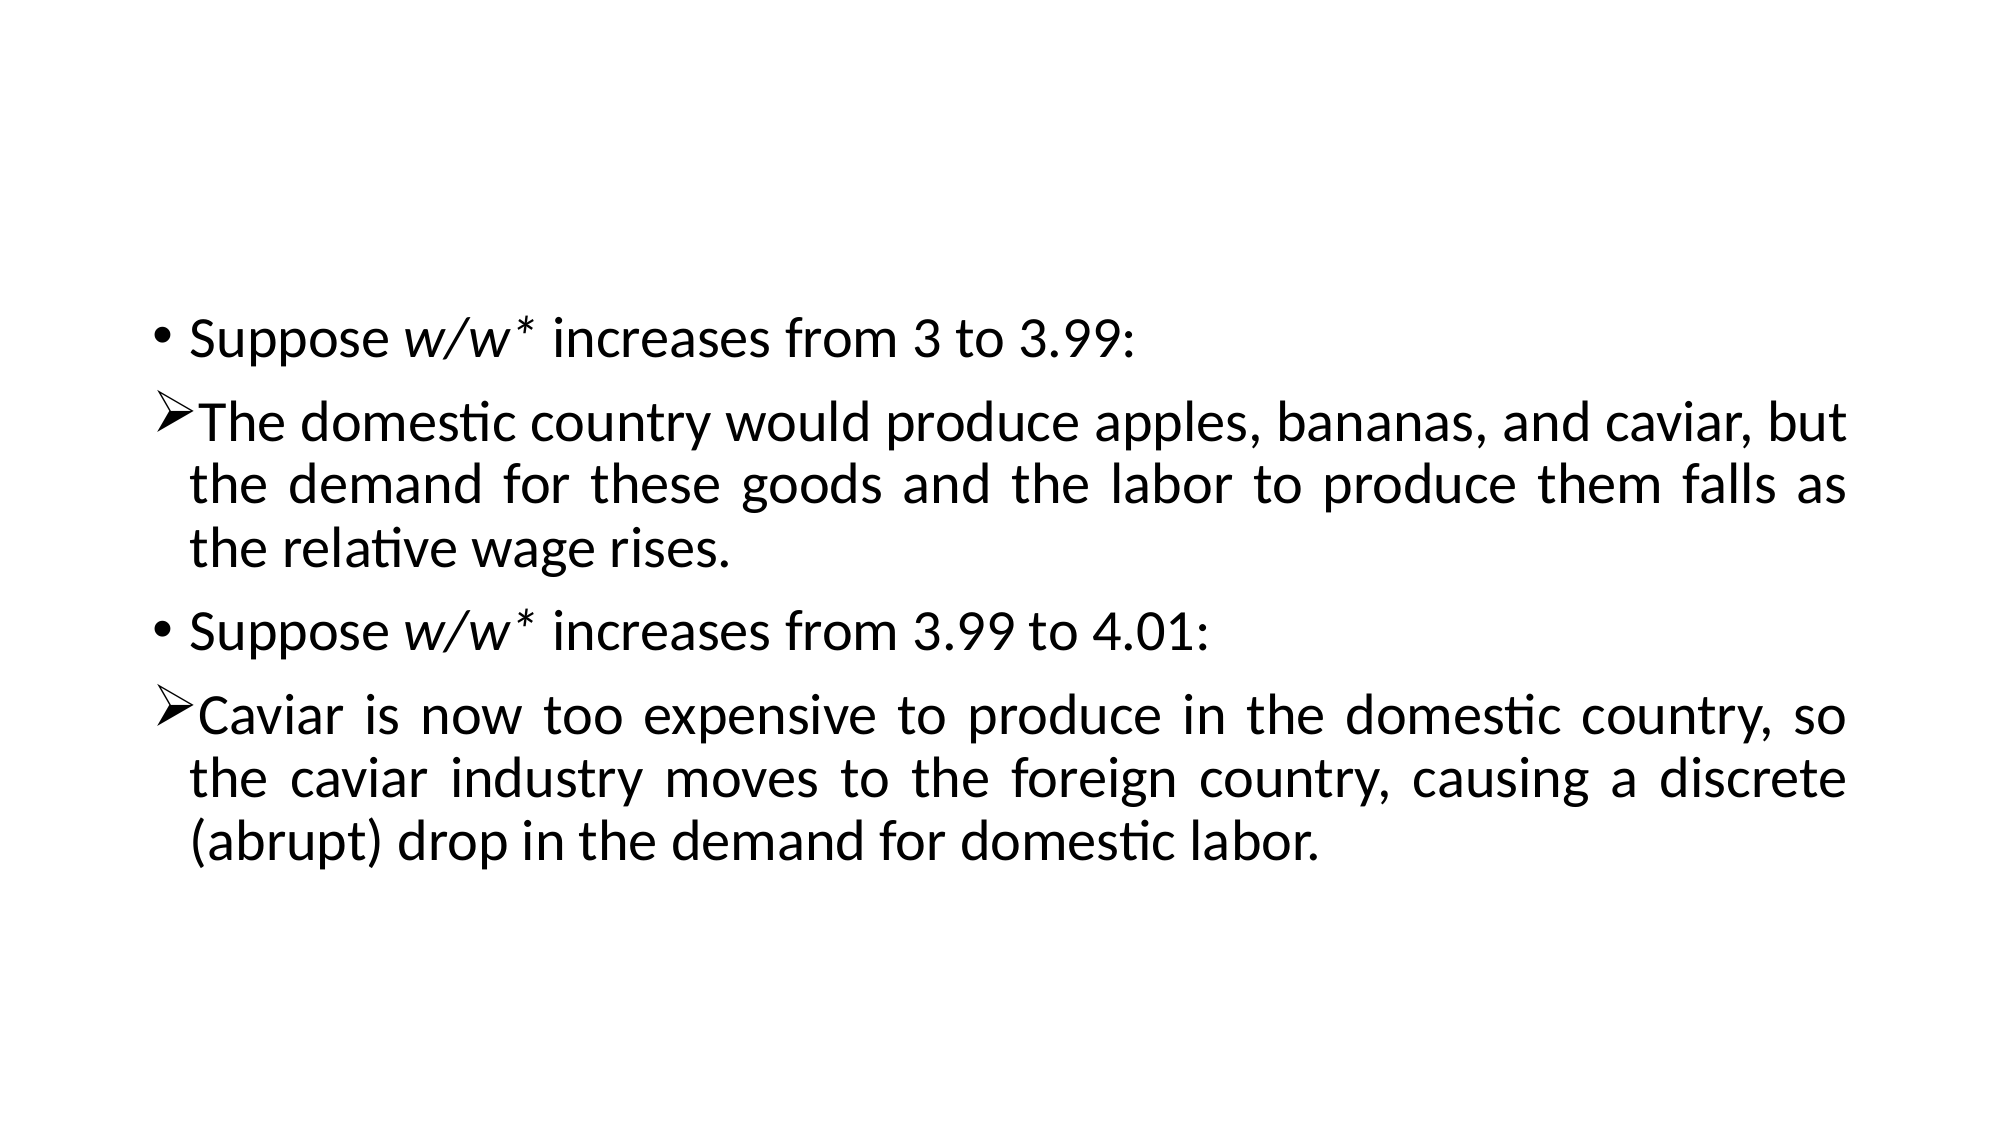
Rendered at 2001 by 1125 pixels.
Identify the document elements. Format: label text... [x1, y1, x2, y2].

list Suppose w/w* increases from 3 to 3.99: The domestic country would produce apples, bananas, and caviar, but the demand for these goods and the labor to produce them falls as the relative wage rises. Suppose w/w* increases from 3.99 to 4.01: Caviar is now too expensive to produce in the domestic country, so the caviar industry moves to the foreign country, causing a discrete (abrupt) drop in the demand for domestic labor. [137, 299, 1863, 1037]
